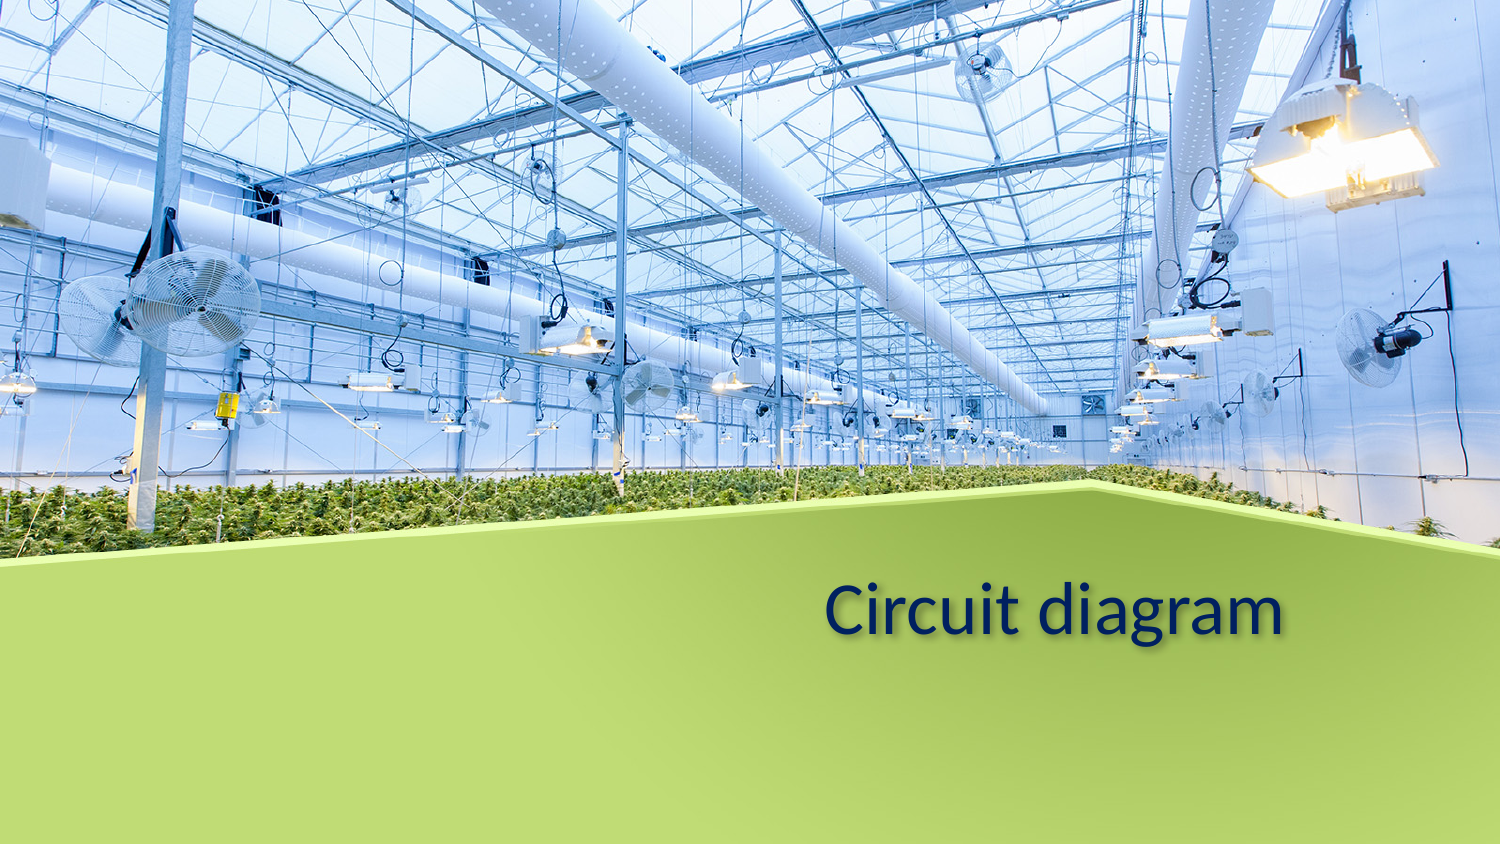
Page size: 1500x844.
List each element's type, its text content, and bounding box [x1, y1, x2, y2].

picture [0, 0, 1500, 844]
title Circuit diagram [775, 489, 1302, 720]
